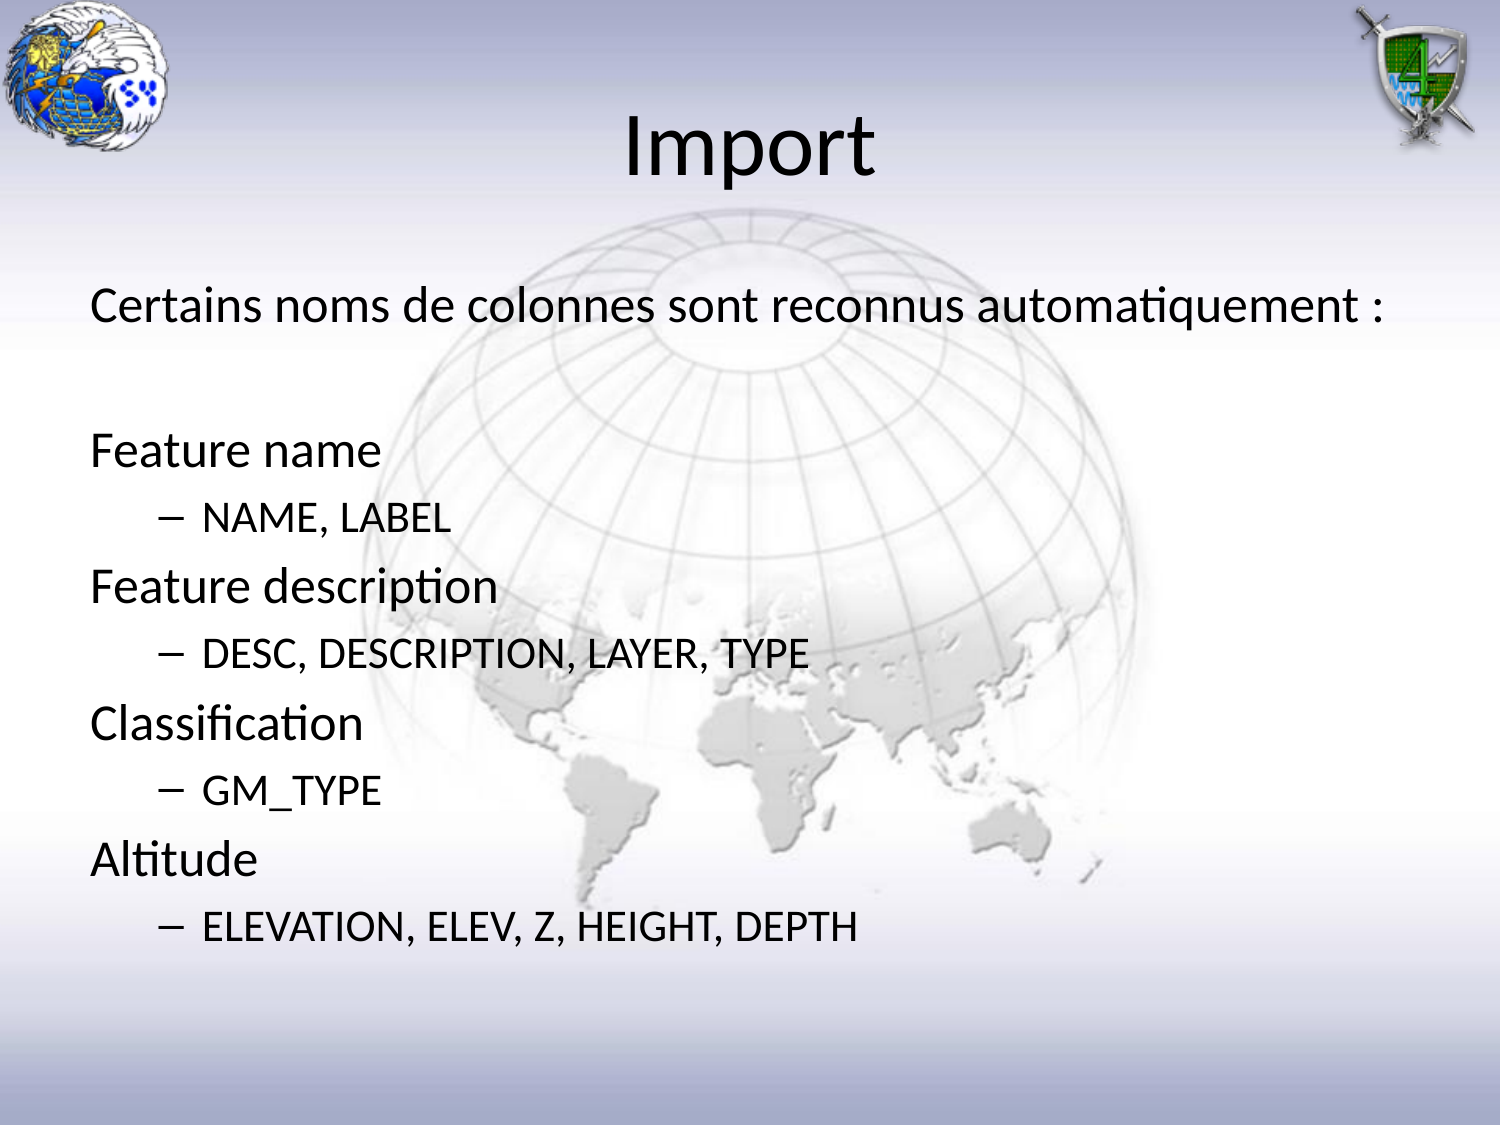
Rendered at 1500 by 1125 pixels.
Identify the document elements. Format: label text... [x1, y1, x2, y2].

title Import [75, 45, 1425, 233]
picture [0, 0, 1500, 1125]
list Certains noms de colonnes sont reconnus automatiquement : Feature name NAME, LABEL Feature description DESC, DESCRIPTION, LAYER, TYPE Classification GM_TYPE Altitude ELEVATION, ELEV, Z, HEIGHT, DEPTH [75, 262, 1425, 1005]
